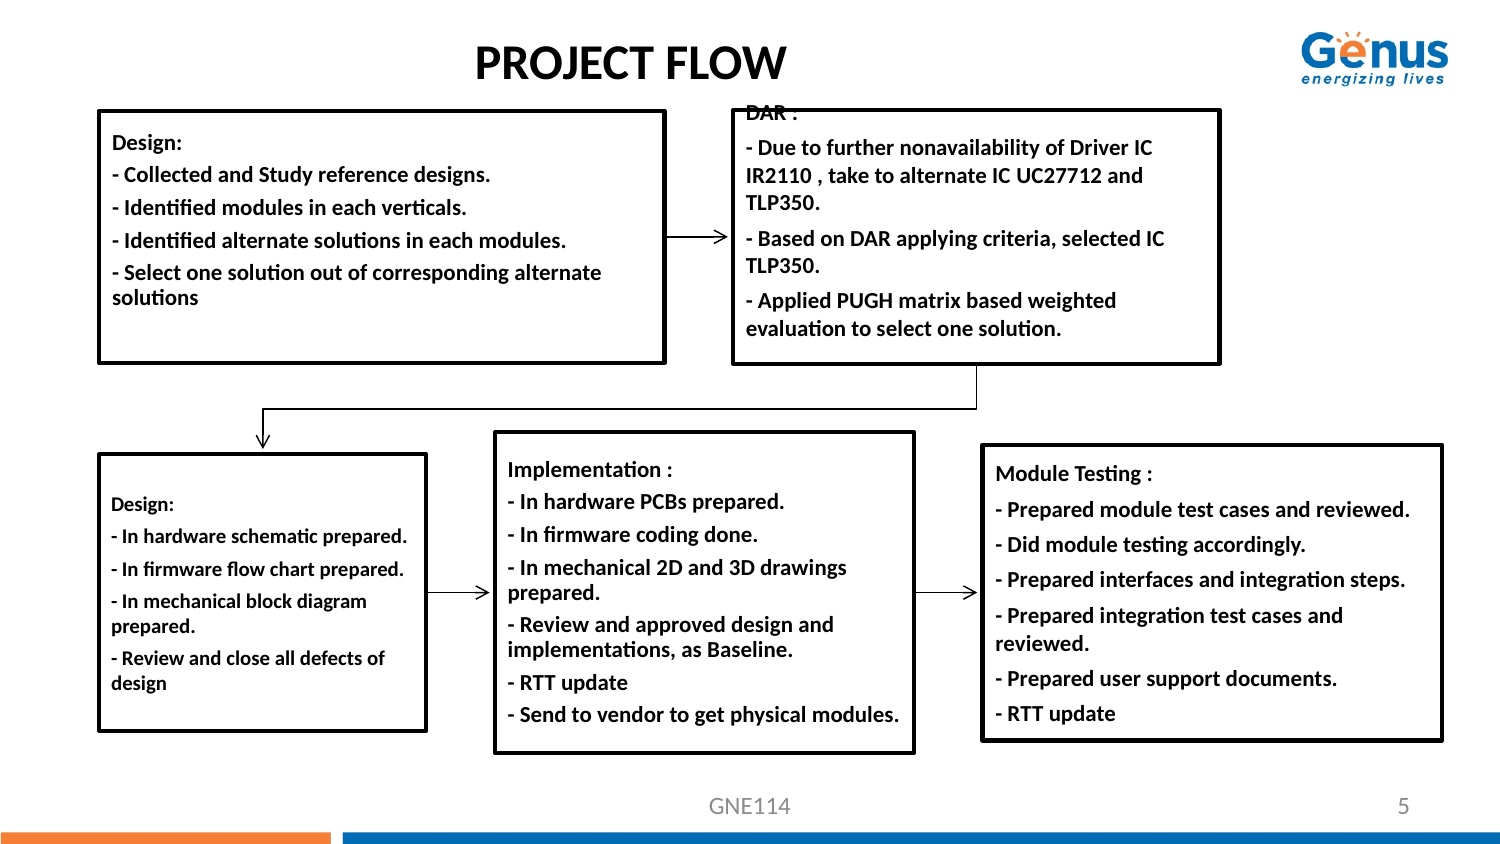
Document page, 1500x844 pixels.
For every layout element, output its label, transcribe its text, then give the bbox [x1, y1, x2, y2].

picture [0, 0, 1500, 844]
slide_number 5 [1074, 782, 1425, 828]
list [74, 109, 1467, 754]
footer GNE114 [512, 782, 988, 828]
title PROJECT FLOW [74, 21, 1188, 98]
